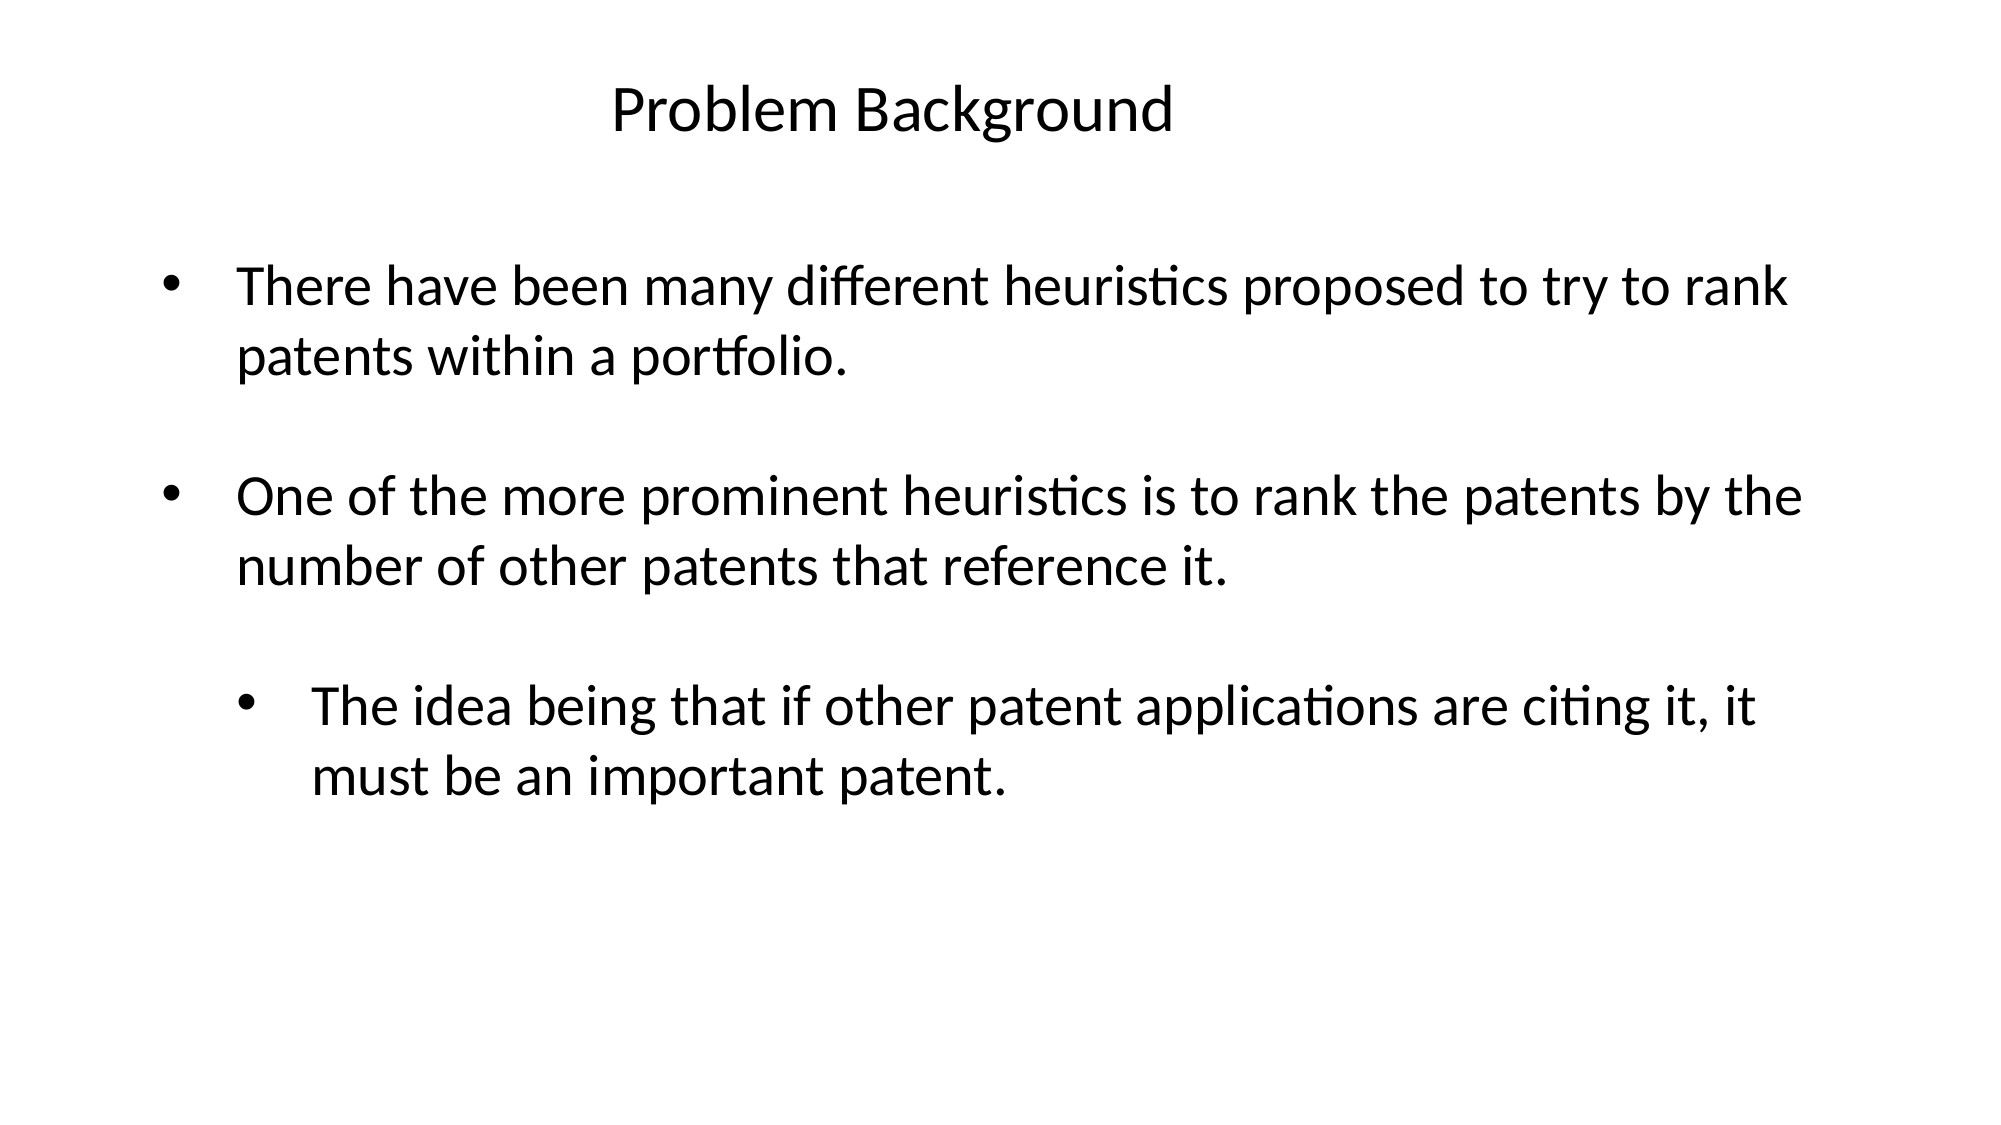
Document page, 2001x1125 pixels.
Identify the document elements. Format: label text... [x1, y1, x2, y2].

text_box Problem Background [596, 57, 1193, 153]
text_box There have been many different heuristics proposed to try to rank patents within a portfolio. One of the more prominent heuristics is to rank the patents by the number of other patents that reference it. The idea being that if other patent applications are citing it, it must be an important patent. [146, 239, 1895, 1125]
